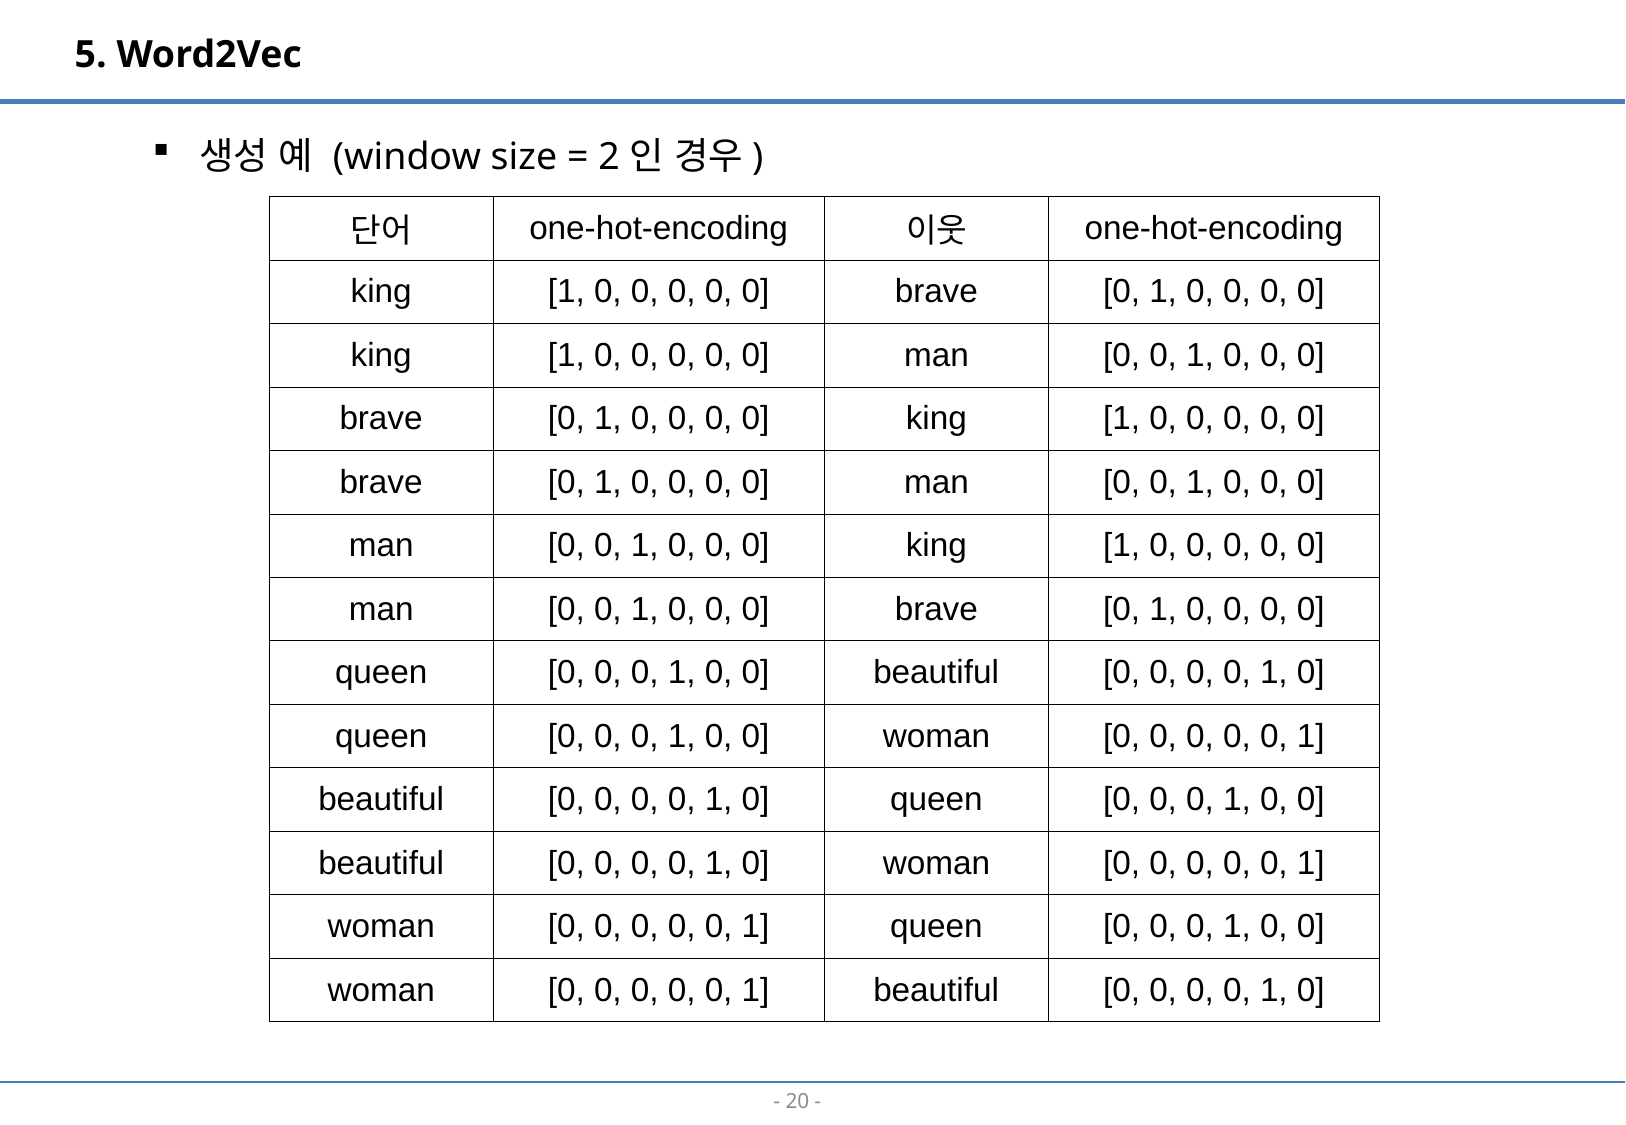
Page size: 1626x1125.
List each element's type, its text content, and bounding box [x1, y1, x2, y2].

table_header 단어 [270, 197, 493, 260]
table_cell [0, 0, 0, 0, 1, 0] [1049, 959, 1379, 1021]
table_cell woman [270, 959, 493, 1021]
table_cell [1, 0, 0, 0, 0, 0] [1049, 515, 1379, 577]
table_cell [0, 0, 0, 0, 0, 1] [1049, 832, 1379, 894]
table_cell [1, 0, 0, 0, 0, 0] [494, 324, 824, 387]
table_header 이웃 [825, 197, 1048, 260]
table_cell [0, 0, 0, 0, 0, 1] [1049, 705, 1379, 767]
table_cell [0, 0, 1, 0, 0, 0] [1049, 324, 1379, 387]
table_cell brave [270, 388, 493, 450]
table_cell man [270, 515, 493, 577]
table_cell [0, 0, 1, 0, 0, 0] [494, 515, 824, 577]
table_cell queen [270, 705, 493, 767]
table_cell [1, 0, 0, 0, 0, 0] [494, 261, 824, 323]
table_cell king [825, 388, 1048, 450]
table_cell [1, 0, 0, 0, 0, 0] [1049, 388, 1379, 450]
table_cell woman [825, 832, 1048, 894]
table_cell [0, 0, 0, 0, 0, 1] [494, 895, 824, 958]
table_cell beautiful [825, 959, 1048, 1021]
table_header one-hot-encoding [494, 197, 824, 260]
table_cell queen [825, 895, 1048, 958]
table_header one-hot-encoding [1049, 197, 1379, 260]
table_cell [0, 1, 0, 0, 0, 0] [494, 451, 824, 514]
table_cell beautiful [270, 768, 493, 831]
table_cell king [825, 515, 1048, 577]
table_cell brave [825, 261, 1048, 323]
table_cell brave [825, 578, 1048, 640]
table_cell woman [270, 895, 493, 958]
table_cell king [270, 324, 493, 387]
table_cell beautiful [270, 832, 493, 894]
table_cell [0, 0, 0, 1, 0, 0] [494, 641, 824, 704]
text_box 생성 예 (window size = 2인 경우) [62, 101, 1545, 230]
table_cell man [825, 324, 1048, 387]
table_cell [0, 0, 0, 0, 1, 0] [494, 832, 824, 894]
table_cell queen [825, 768, 1048, 831]
table_cell [0, 0, 0, 1, 0, 0] [1049, 895, 1379, 958]
table_cell [0, 1, 0, 0, 0, 0] [494, 388, 824, 450]
table_cell king [270, 261, 493, 323]
table_cell queen [270, 641, 493, 704]
table_cell [0, 0, 0, 0, 1, 0] [494, 768, 824, 831]
table_cell brave [270, 451, 493, 514]
table_cell [0, 0, 0, 1, 0, 0] [1049, 768, 1379, 831]
table_cell [0, 1, 0, 0, 0, 0] [1049, 578, 1379, 640]
table_cell beautiful [825, 641, 1048, 704]
table_cell man [270, 578, 493, 640]
table_cell [0, 0, 0, 0, 1, 0] [1049, 641, 1379, 704]
table_cell woman [825, 705, 1048, 767]
table_cell [0, 0, 0, 1, 0, 0] [494, 705, 824, 767]
table_cell [0, 1, 0, 0, 0, 0] [1049, 261, 1379, 323]
table_cell man [825, 451, 1048, 514]
table_cell [0, 0, 1, 0, 0, 0] [494, 578, 824, 640]
text_box 5. Word2Vec [59, 22, 317, 82]
table_cell [0, 0, 1, 0, 0, 0] [1049, 451, 1379, 514]
table_cell [0, 0, 0, 0, 0, 1] [494, 959, 824, 1021]
slide_number - 19 - [607, 1082, 987, 1122]
